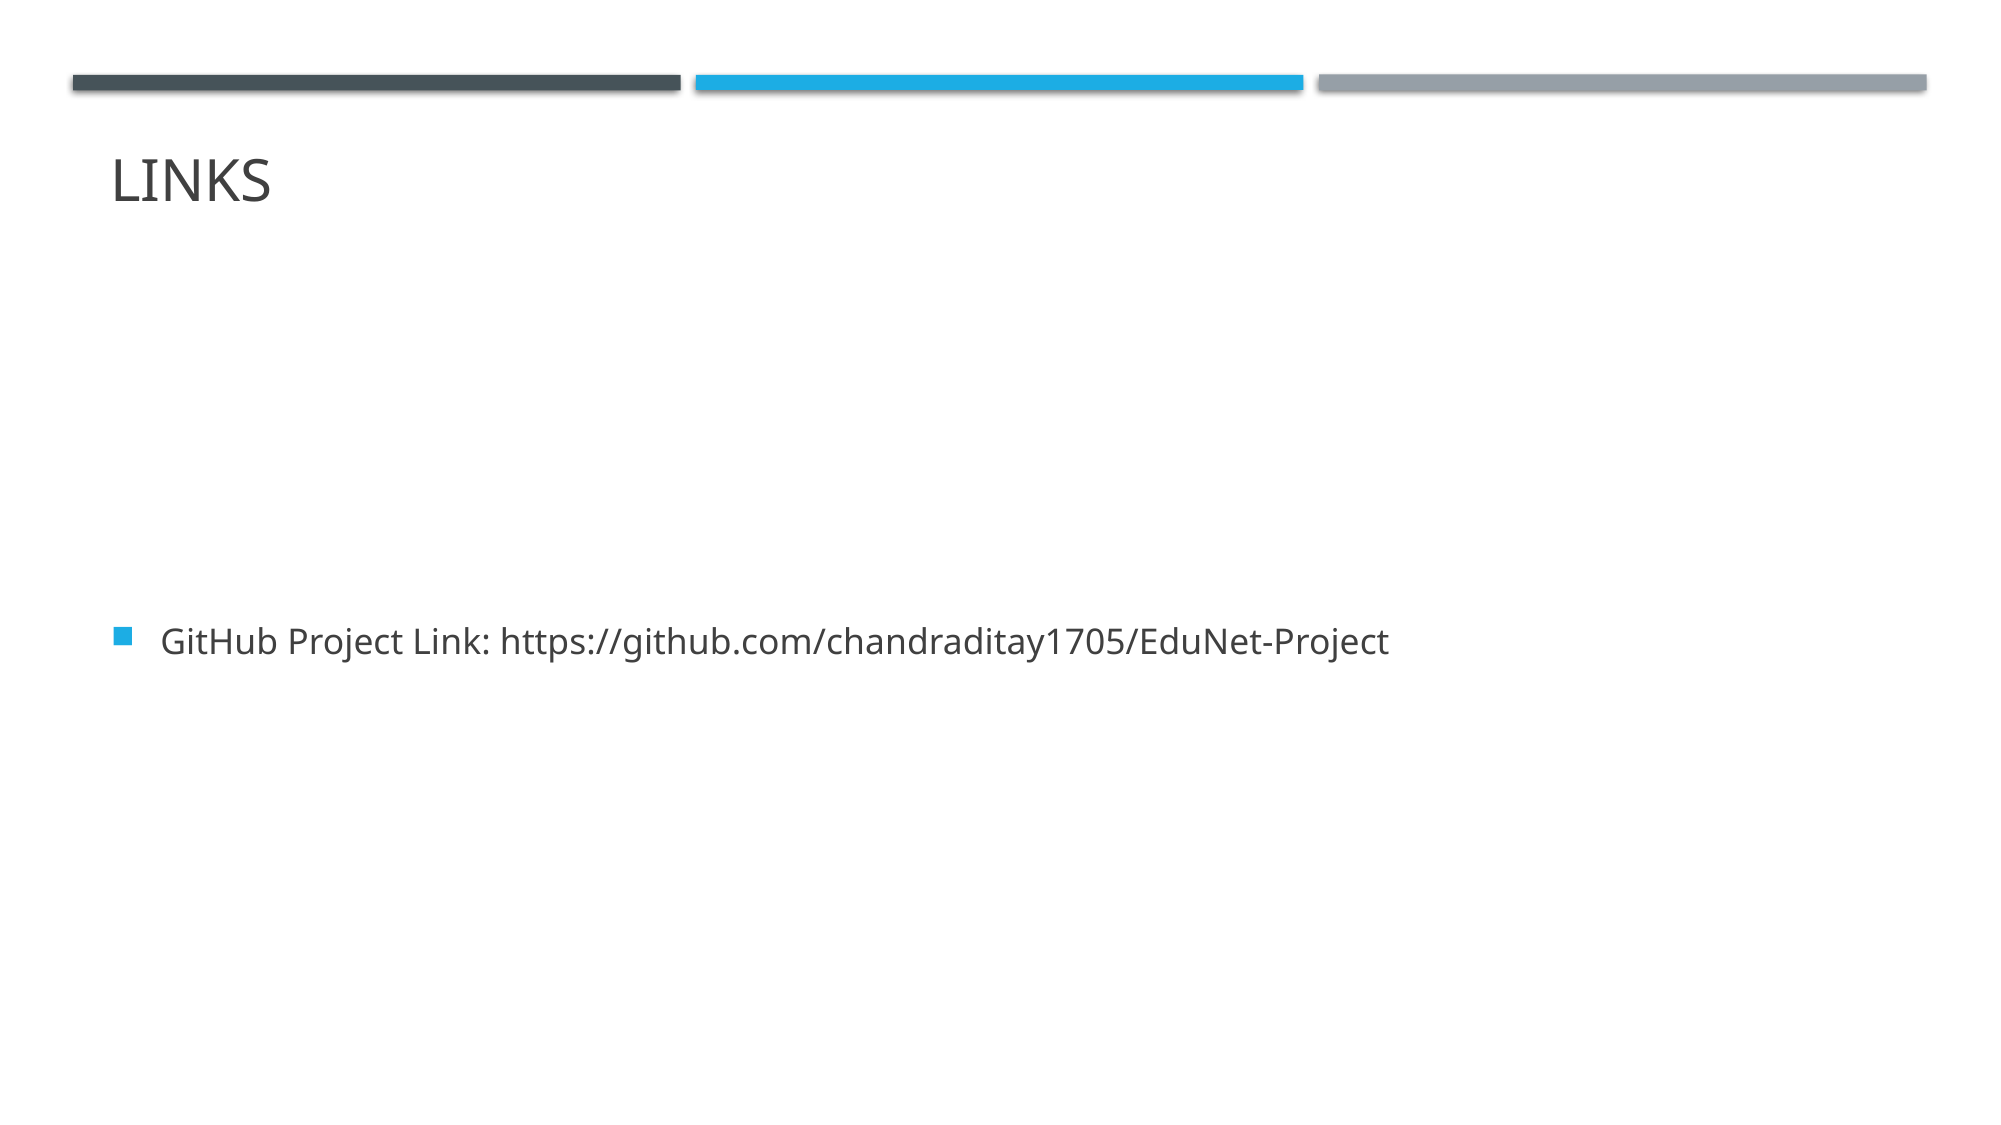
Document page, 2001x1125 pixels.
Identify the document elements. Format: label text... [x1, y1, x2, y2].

list GitHub Project Link: https://github.com/chandraditay1705/EduNet-Project [95, 340, 1905, 937]
title links [95, 81, 1905, 276]
